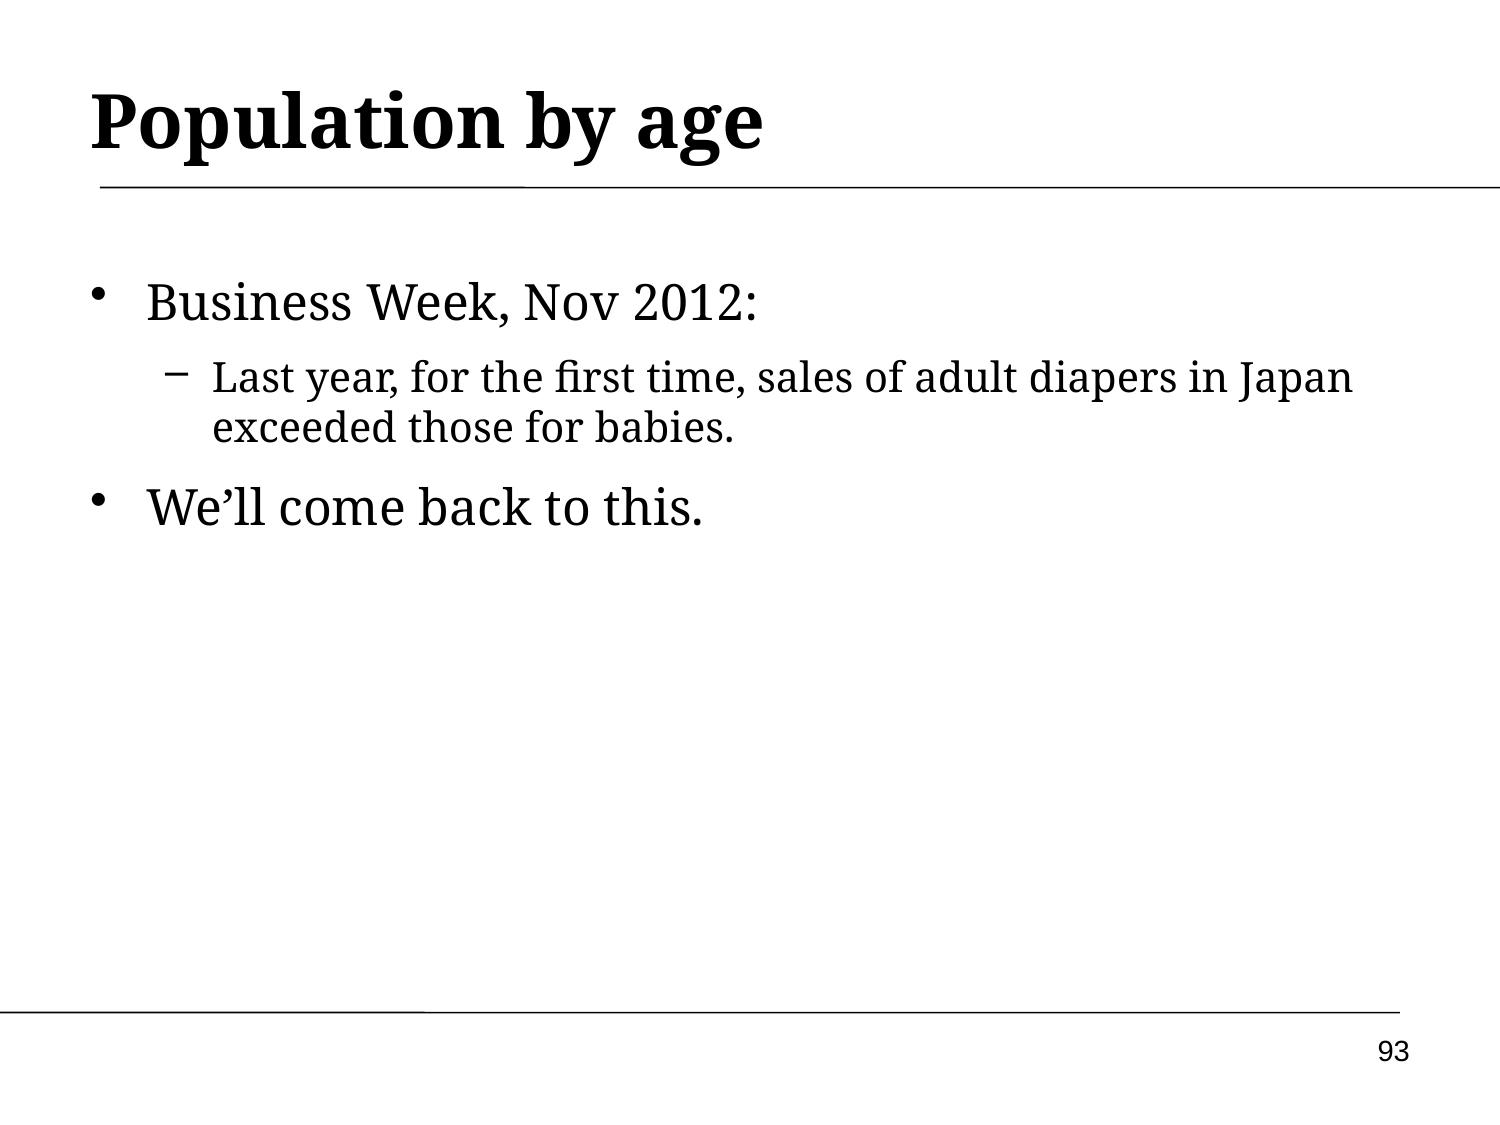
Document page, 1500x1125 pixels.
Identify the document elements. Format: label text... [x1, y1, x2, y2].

slide_number 93 [1074, 1024, 1426, 1103]
title Population by age [74, 49, 1426, 188]
list Business Week, Nov 2012: Last year, for the first time, sales of adult diapers in Japan exceeded those for babies. We’ll come back to this. [74, 262, 1476, 1006]
